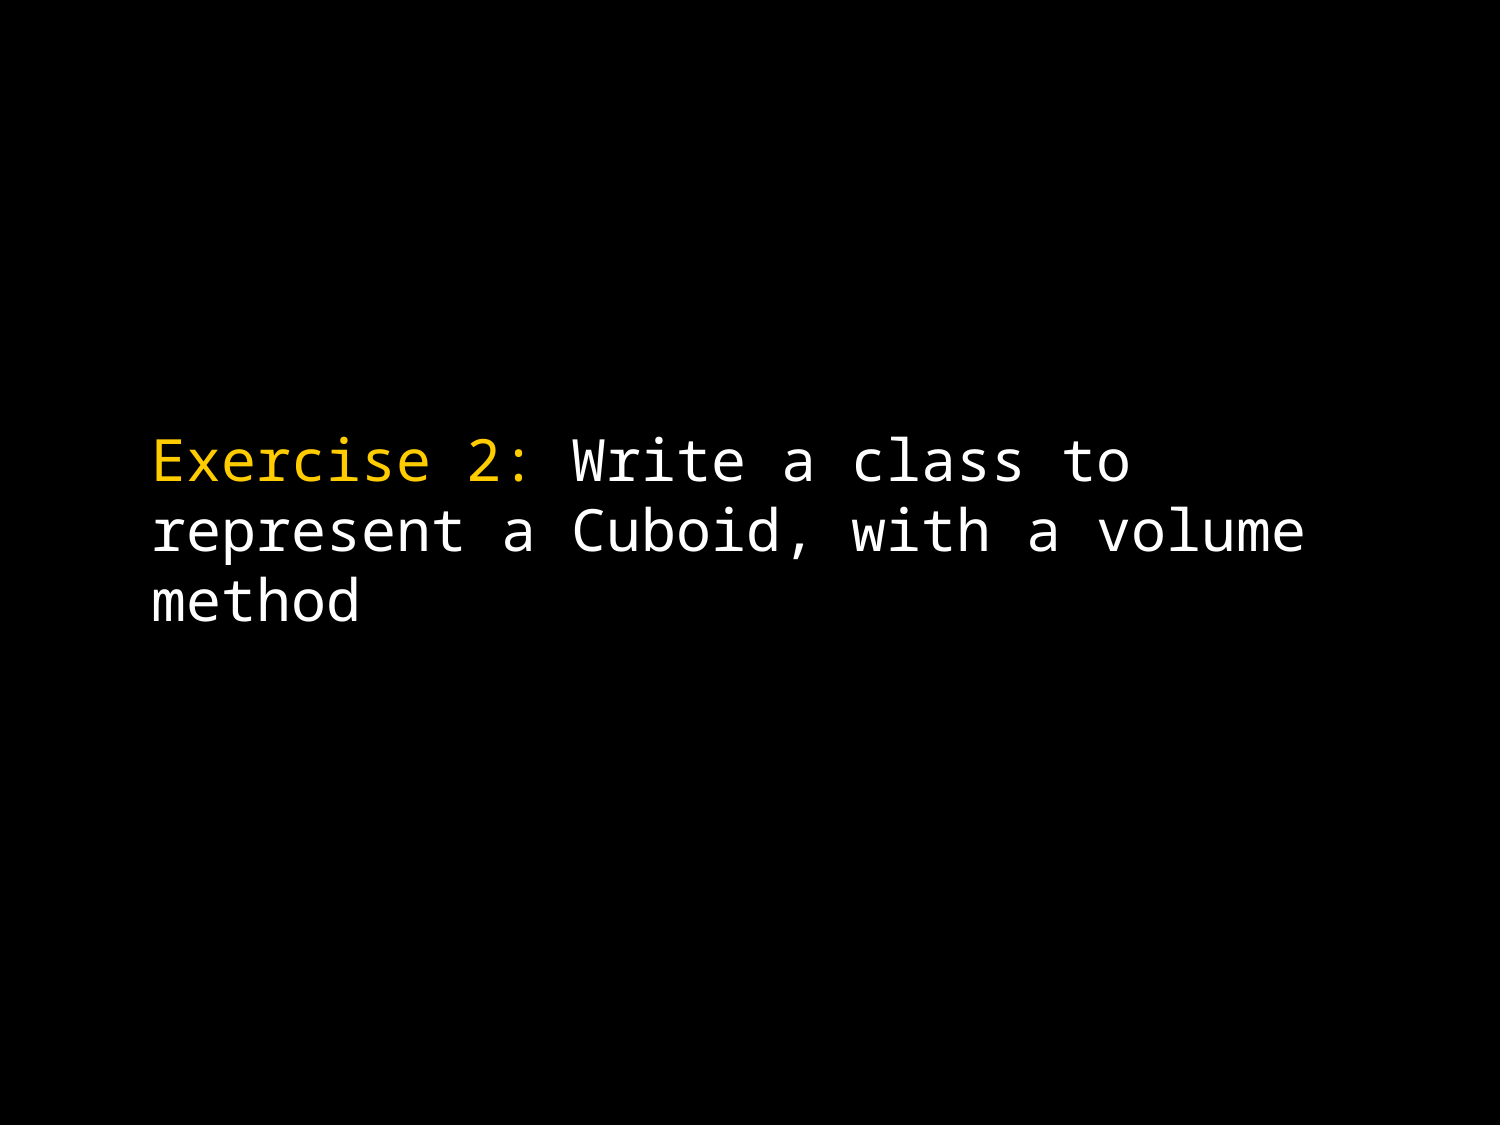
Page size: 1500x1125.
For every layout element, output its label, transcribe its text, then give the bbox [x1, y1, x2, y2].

text_box Exercise 2: Write a class to represent a Cuboid, with a volume method [136, 415, 1388, 921]
